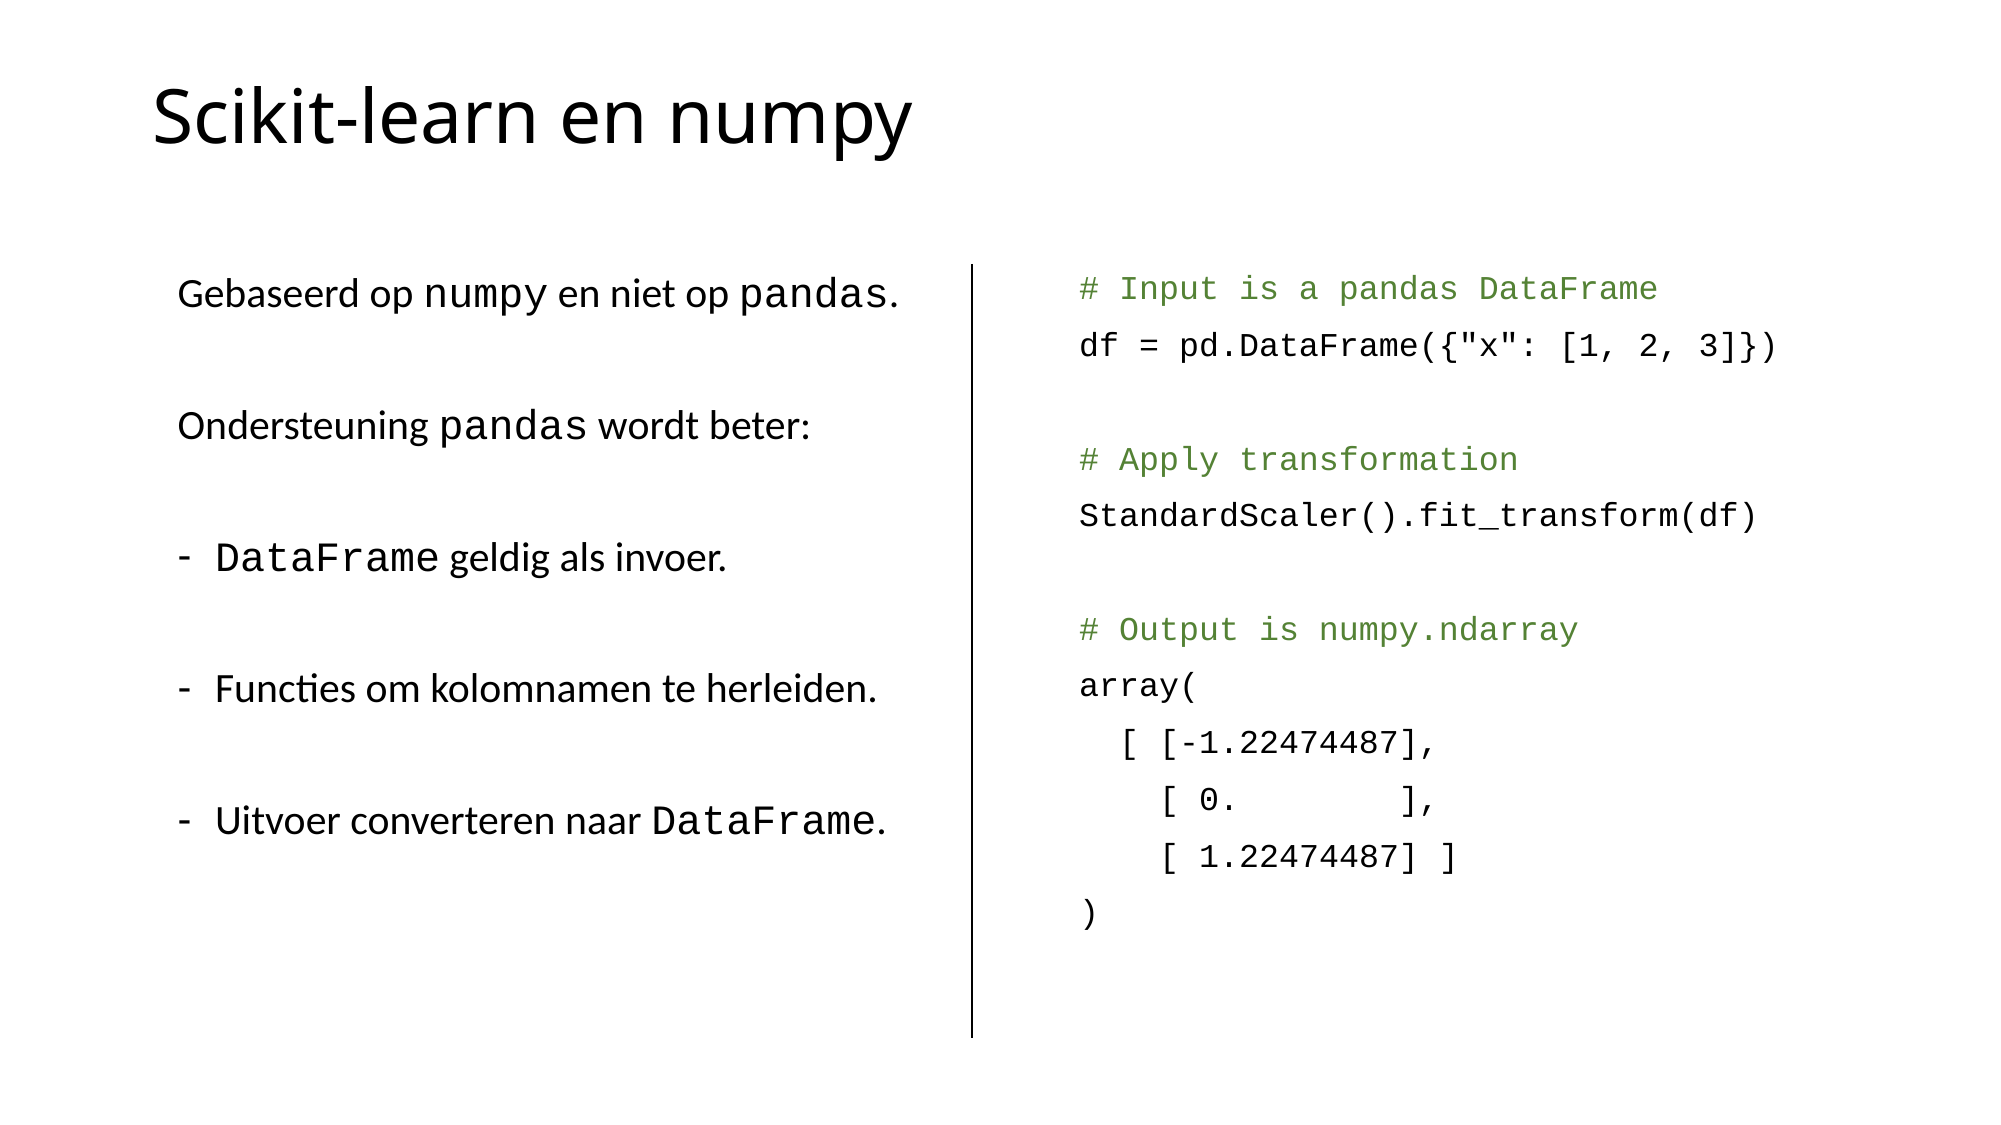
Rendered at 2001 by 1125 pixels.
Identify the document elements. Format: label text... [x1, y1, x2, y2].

text_box # Input is a pandas DataFrame df = pd.DataFrame({"x": [1, 2, 3]}) # Apply transformation StandardScaler().fit_transform(df) # Output is numpy.ndarray array( [ [-1.22474487], [ 0. ], [ 1.22474487] ] ) [1064, 263, 1901, 1039]
title Scikit-learn en numpy [137, 59, 1863, 178]
text_box Gebaseerd op numpy en niet op pandas. Ondersteuning pandas wordt beter: DataFrame geldig als invoer. Functies om kolomnamen te herleiden. Uitvoer converteren naar DataFrame. [162, 263, 936, 1039]
